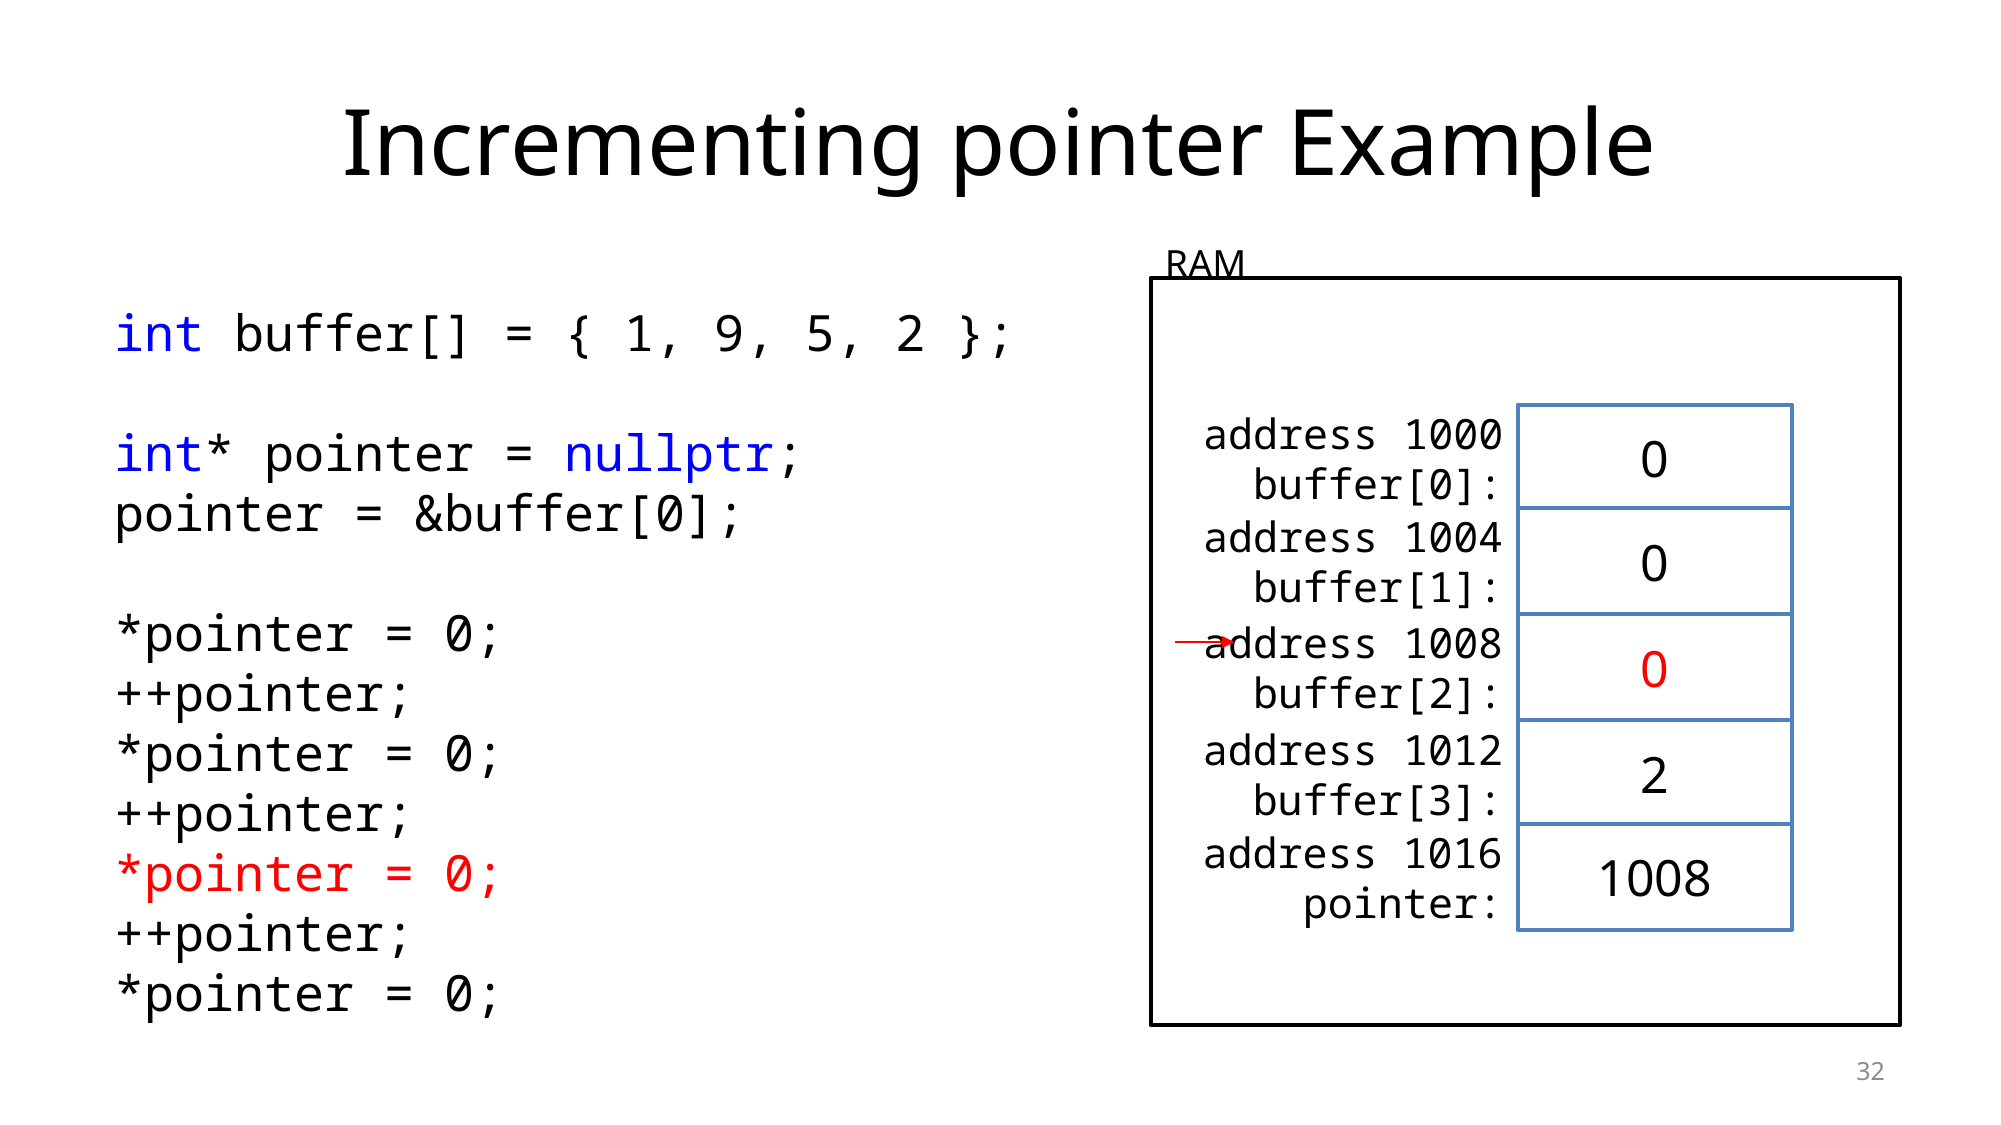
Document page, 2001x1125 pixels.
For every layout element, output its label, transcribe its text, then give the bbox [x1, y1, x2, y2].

text_box address 1000 buffer[0]: [1100, 400, 1518, 503]
text_box 1008 [1518, 822, 1794, 932]
text_box 2 [1518, 718, 1794, 822]
text_box 0 [1518, 403, 1794, 506]
text_box [1149, 276, 1902, 1027]
slide_number 32 [1433, 1042, 1900, 1103]
text_box 0 [1518, 612, 1794, 718]
text_box address 1004 buffer[1]: [1100, 503, 1518, 609]
text_box address 1016 pointer: [1100, 819, 1518, 935]
title Incrementing pointer Example [99, 45, 1900, 233]
text_box RAM [1150, 232, 1429, 293]
text_box 0 [1518, 506, 1794, 612]
text_box address 1012 buffer[3]: [1100, 715, 1518, 819]
text_box int buffer[] = { 1, 9, 5, 2 }; int* pointer = nullptr; pointer = &buffer[0]; *pointer = 0; ++pointer; *pointer = 0; ++pointer; *pointer = 0; ++pointer; *pointer = 0; [99, 294, 1100, 1029]
text_box address 1008 buffer[2]: [1100, 609, 1518, 715]
